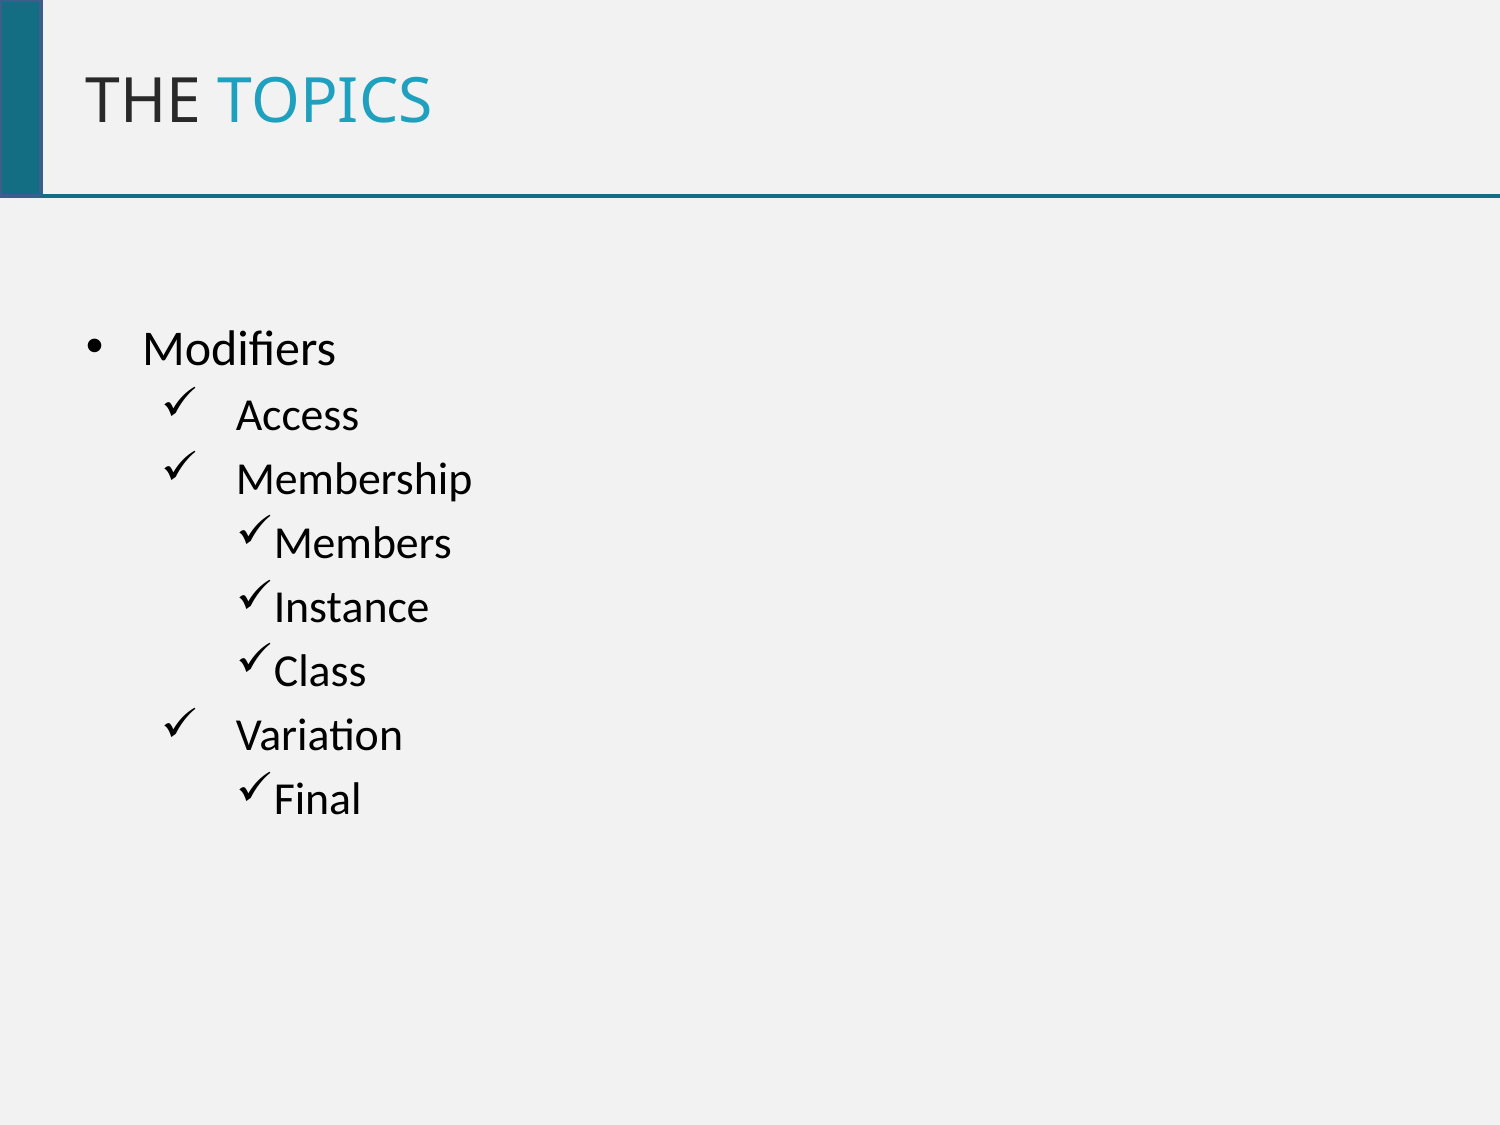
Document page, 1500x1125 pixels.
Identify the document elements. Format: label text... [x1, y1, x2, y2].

list Modifiers Access Membership Members Instance Class Variation Final [70, 237, 1430, 1094]
text_box [0, 0, 43, 198]
text_box THE TOPICS [70, 0, 1294, 194]
